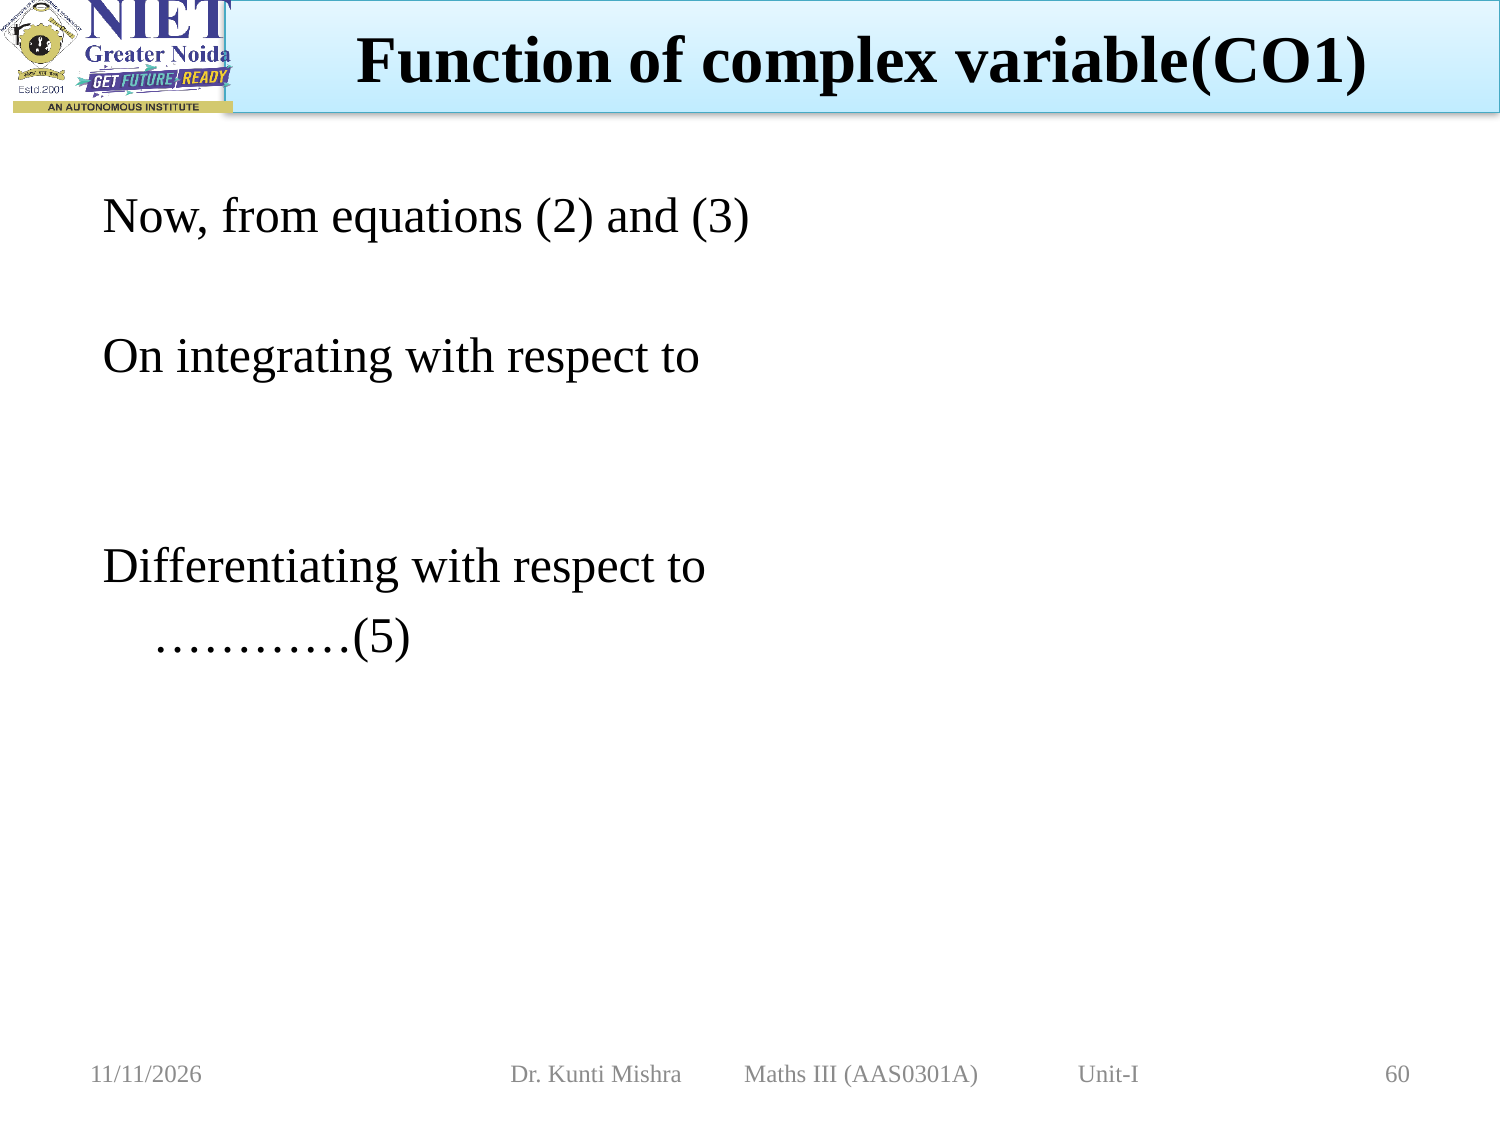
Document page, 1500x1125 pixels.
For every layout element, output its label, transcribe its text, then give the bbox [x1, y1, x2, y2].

text_box Function of complex variable(CO1) [236, 0, 1500, 113]
picture [0, 0, 234, 113]
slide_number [75, 1042, 412, 1103]
slide_number 60 [1074, 1042, 1425, 1103]
footer Dr. Kunti Mishra Maths III (AAS0301A) Unit-I [412, 1042, 1074, 1103]
